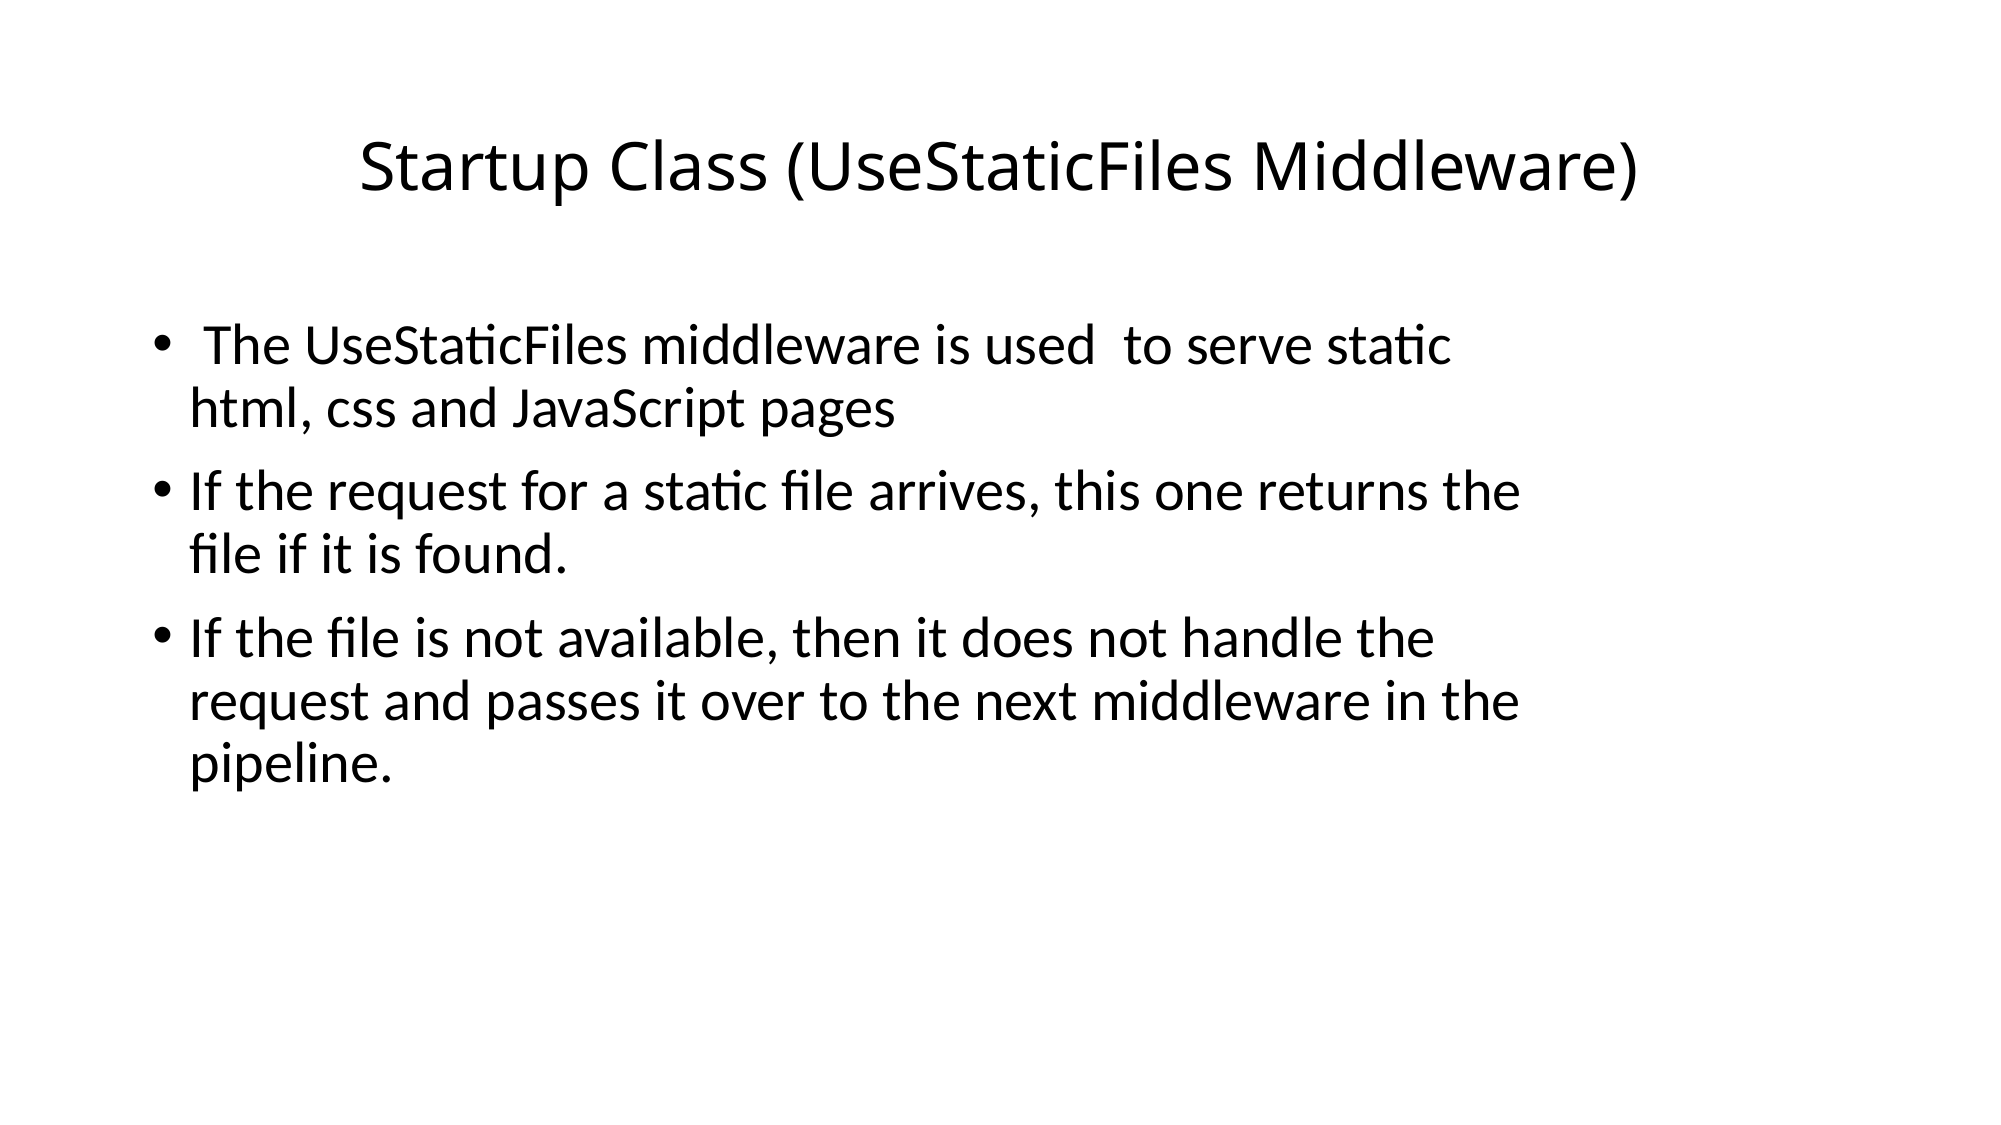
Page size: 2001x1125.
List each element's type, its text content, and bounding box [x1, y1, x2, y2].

list The UseStaticFiles middleware is used to serve static html, css and JavaScript pages If the request for a static file arrives, this one returns the file if it is found. If the file is not available, then it does not handle the request and passes it over to the next middleware in the pipeline. [137, 205, 1598, 920]
title Startup Class (UseStaticFiles Middleware) [137, 59, 1863, 278]
